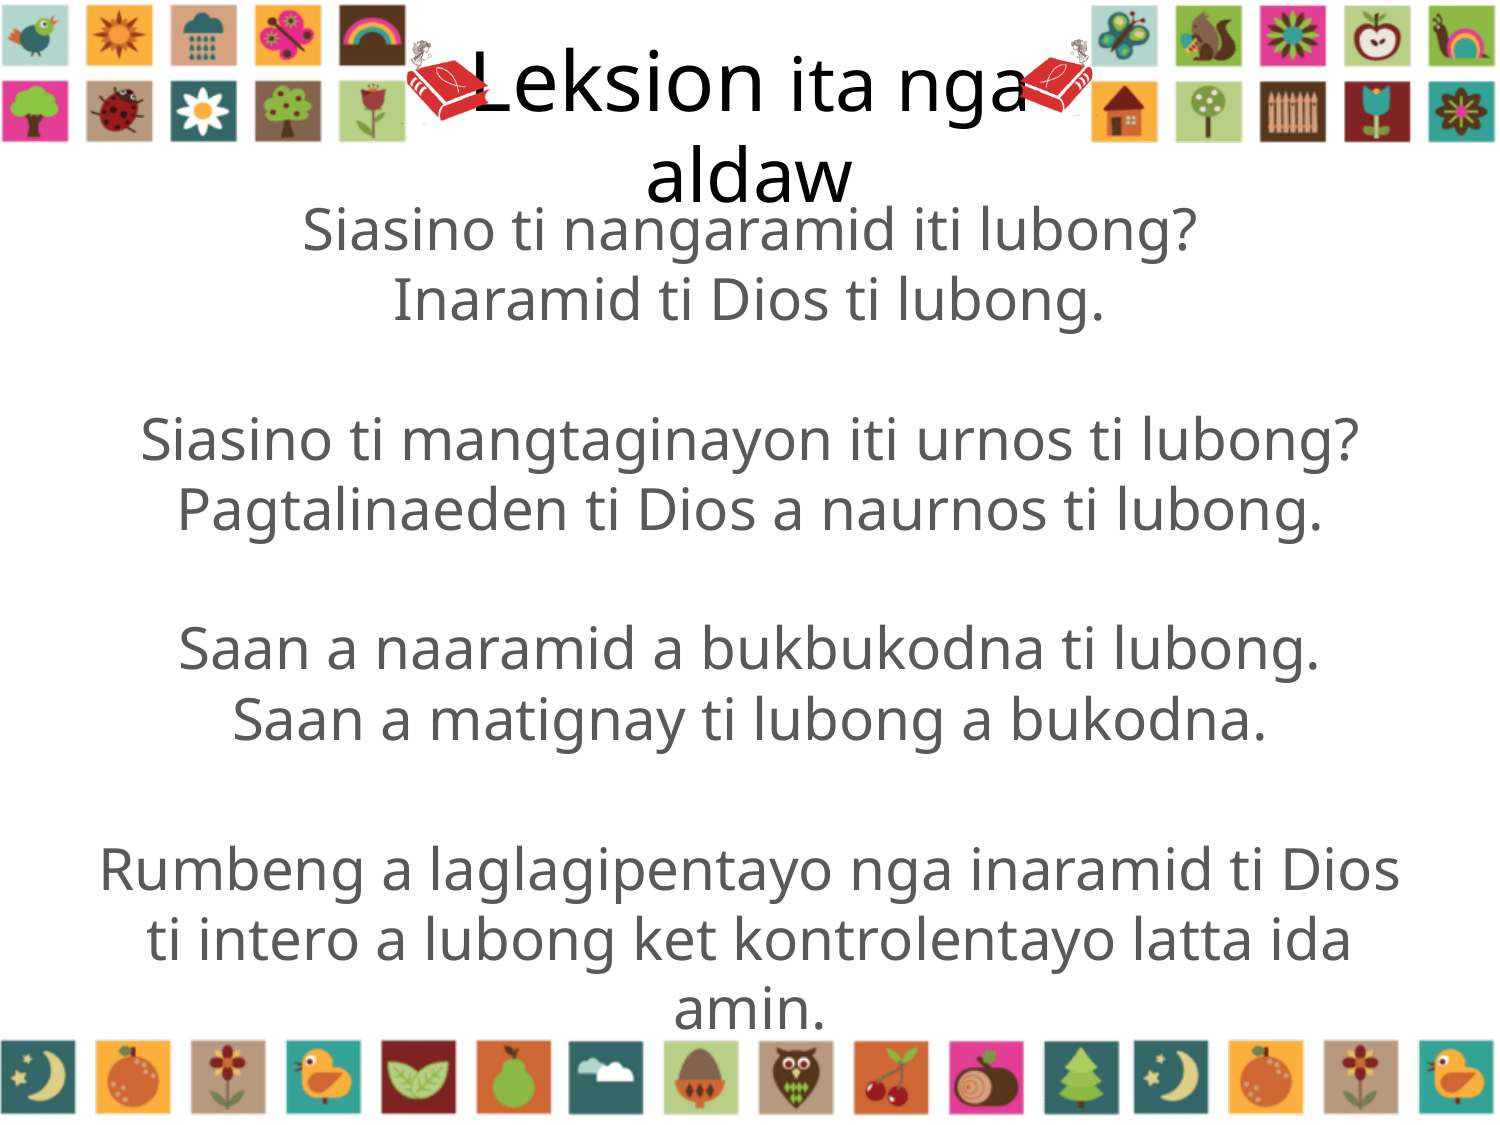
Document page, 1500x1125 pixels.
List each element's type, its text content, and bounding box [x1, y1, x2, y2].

text_box Leksion ita nga aldaw [417, 20, 1083, 184]
picture [0, 3, 520, 150]
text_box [0, 1028, 1500, 1118]
text_box Siasino ti nangaramid iti lubong? Inaramid ti Dios ti lubong. Siasino ti mangtaginayon iti urnos ti lubong? Pagtalinaeden ti Dios a naurnos ti lubong. Saan a naaramid a bukbukodna ti lubong. Saan a matignay ti lubong a bukodna. Rumbeng a laglagipentayo nga inaramid ti Dios ti intero a lubong ket kontrolentayo latta ida amin. [76, 184, 1424, 1027]
picture [991, 3, 1500, 150]
